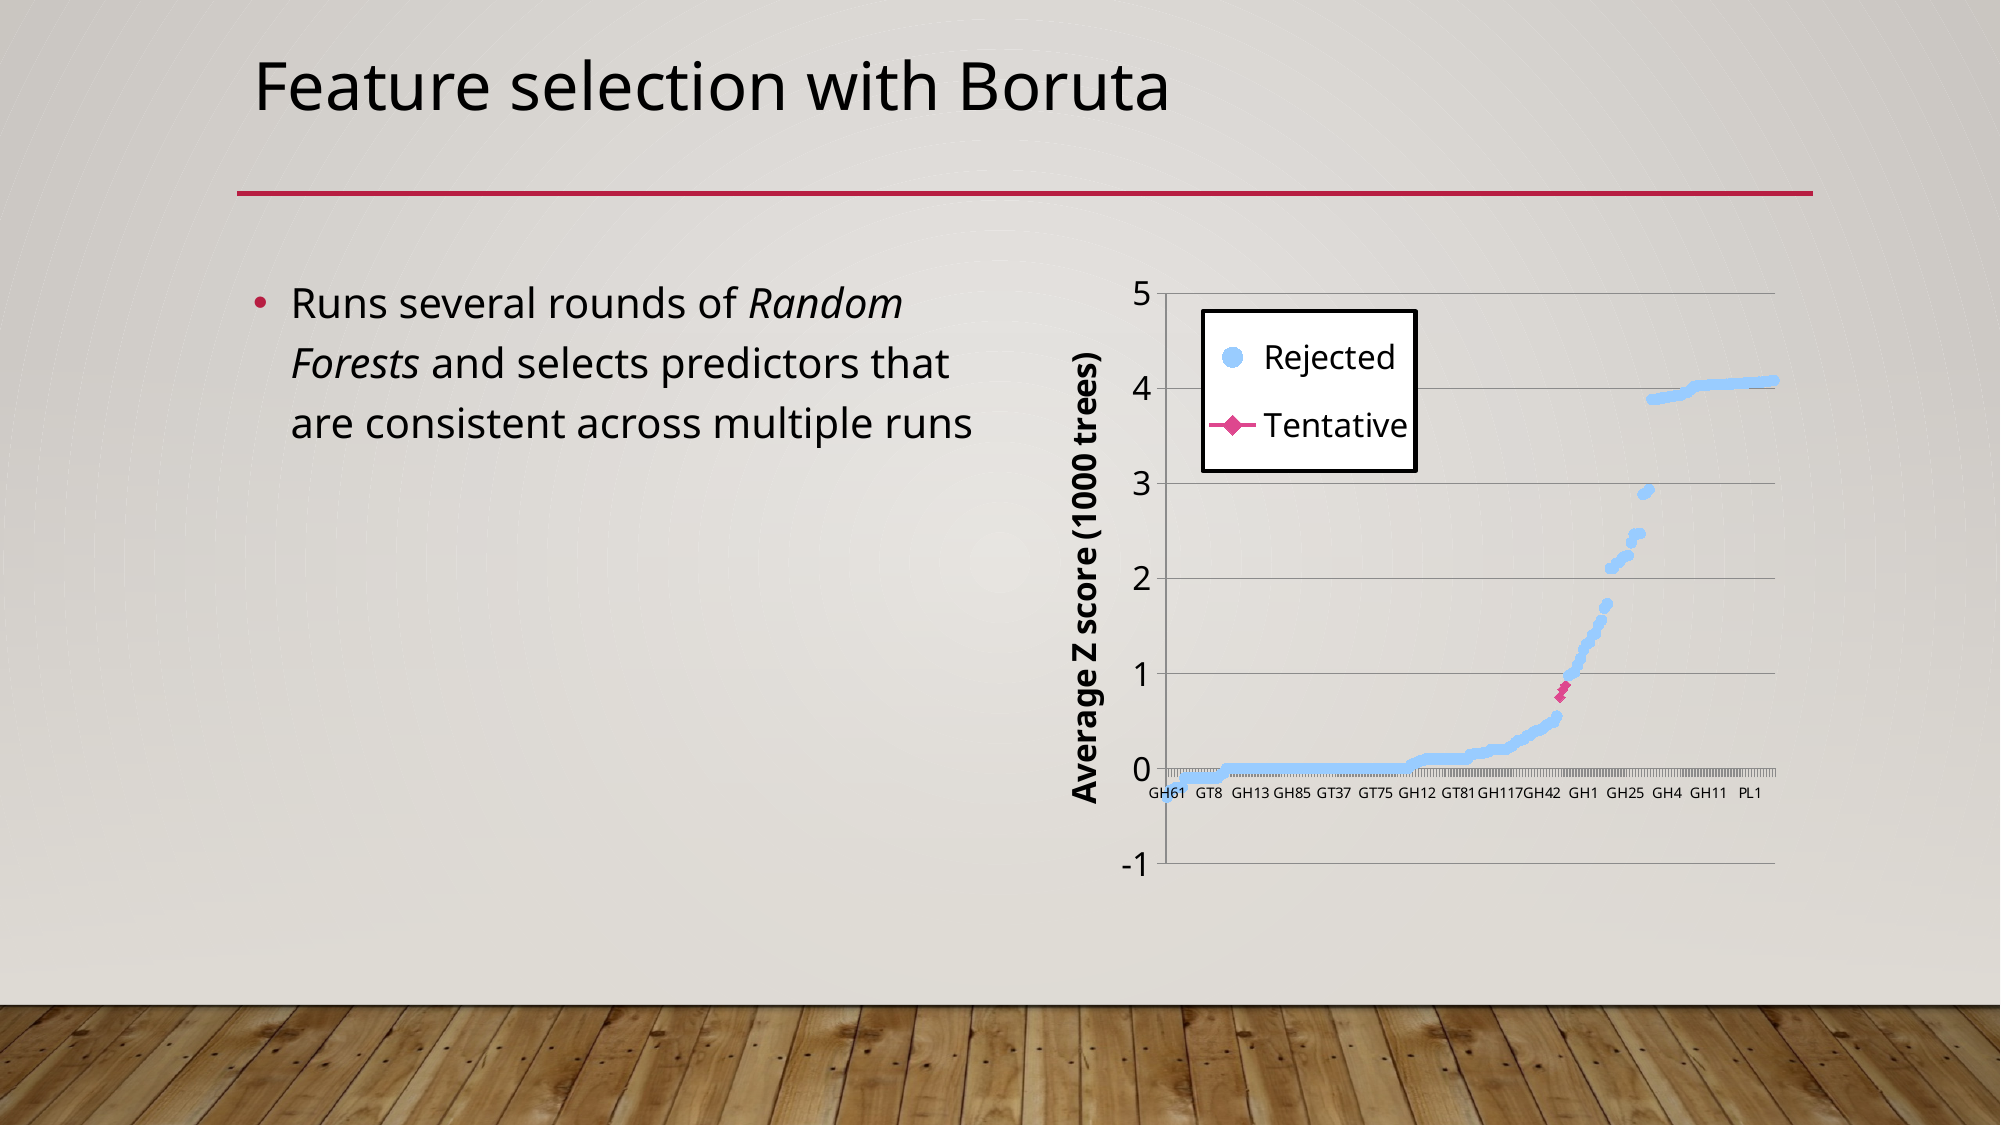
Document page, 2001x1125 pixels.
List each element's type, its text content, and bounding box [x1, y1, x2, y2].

chart [1051, 260, 1814, 897]
title Feature selection with Boruta [238, 45, 1814, 189]
picture [0, 1005, 2000, 1125]
list Runs several rounds of Random Forests and selects predictors that are consistent across multiple runs [238, 259, 999, 897]
